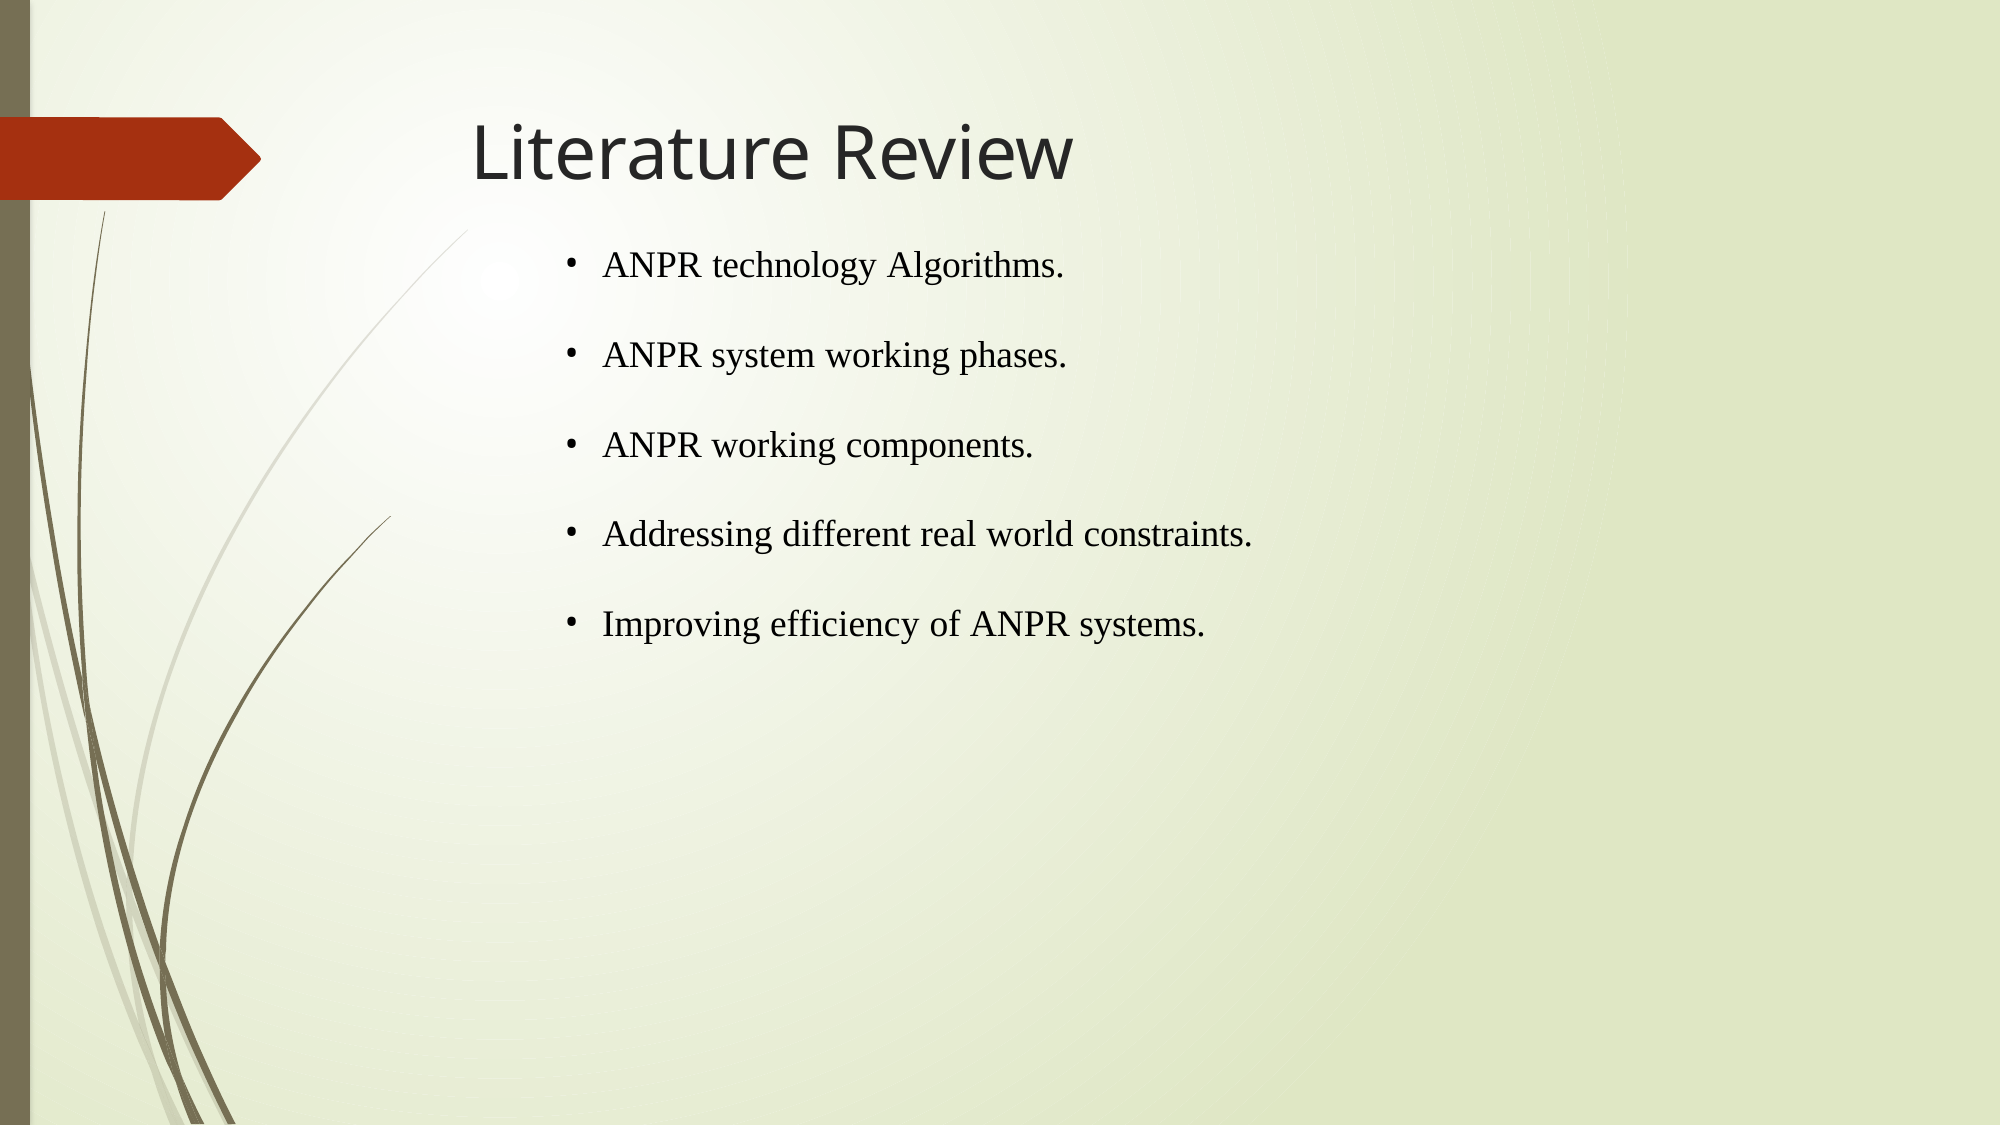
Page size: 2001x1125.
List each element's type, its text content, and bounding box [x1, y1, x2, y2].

text_box ANPR technology Algorithms. ANPR system working phases. ANPR working components. Addressing different real world constraints. Improving efficiency of ANPR systems. [562, 237, 1258, 644]
title Literature Review [425, 102, 1888, 293]
